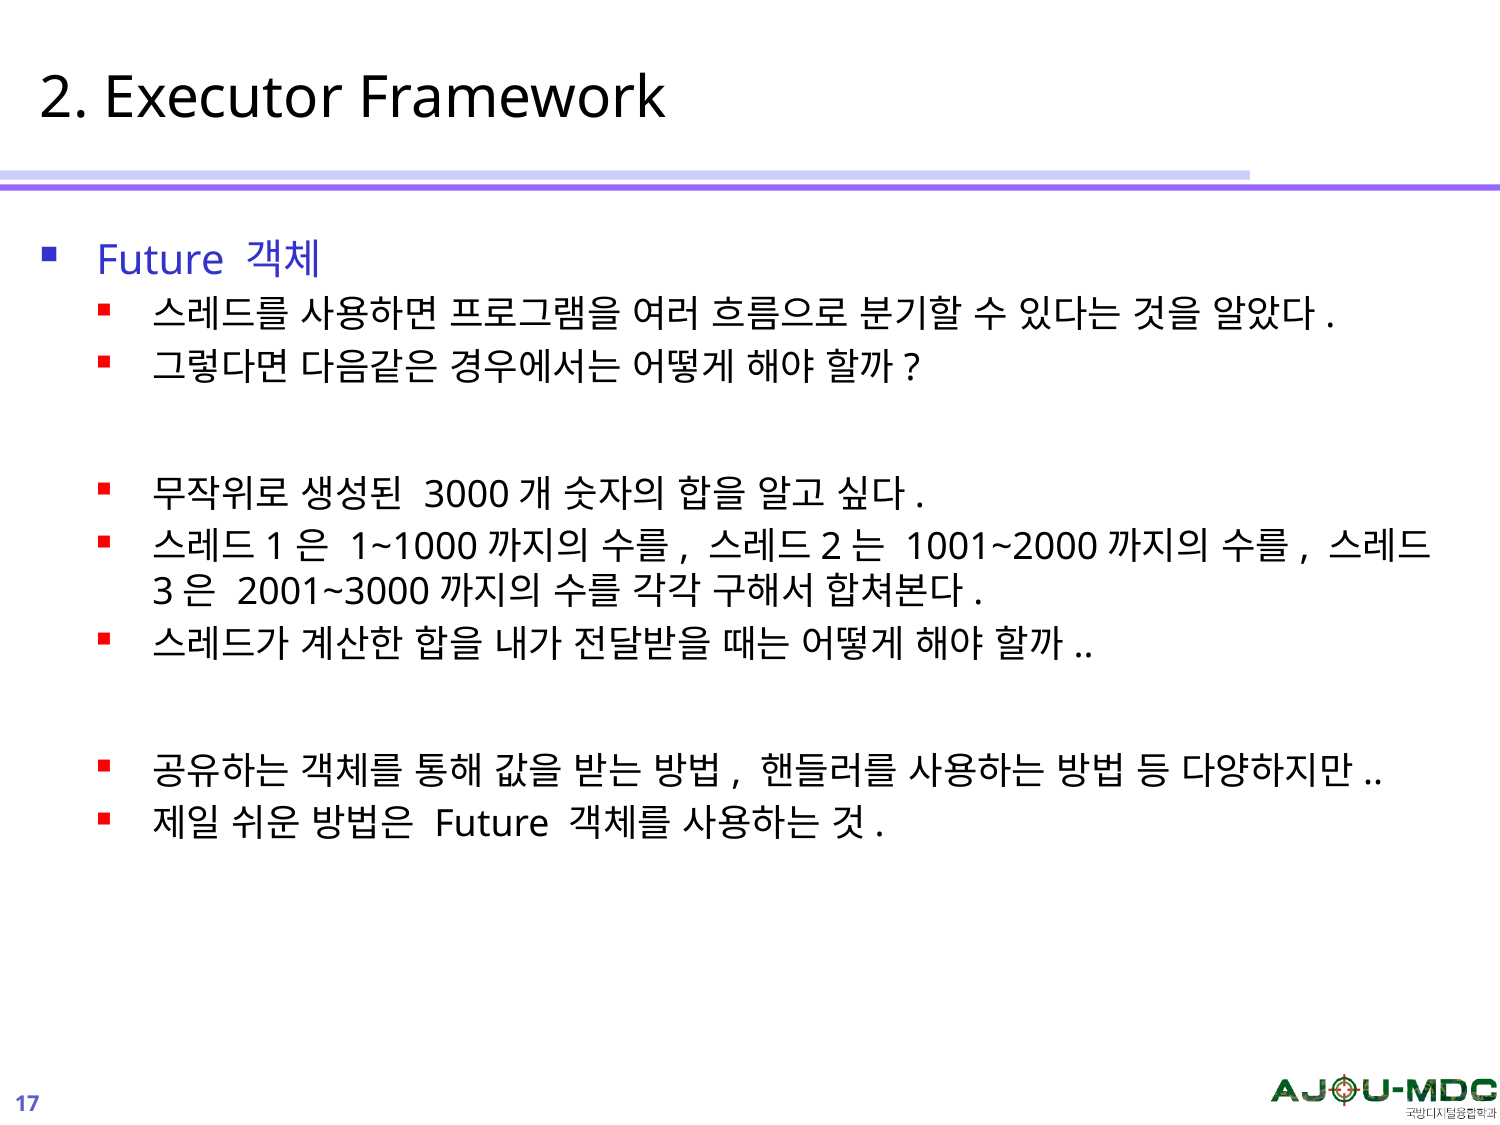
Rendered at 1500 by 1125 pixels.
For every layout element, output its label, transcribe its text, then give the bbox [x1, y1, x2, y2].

title 2. Executor Framework [24, 26, 1475, 163]
slide_number 17 [0, 1082, 138, 1125]
picture [1268, 1072, 1500, 1122]
list Future 객체 스레드를 사용하면 프로그램을 여러 흐름으로 분기할 수 있다는 것을 알았다. 그렇다면 다음같은 경우에서는 어떻게 해야 할까? 무작위로 생성된 3000개 숫자의 합을 알고 싶다. 스레드1은 1~1000까지의 수를, 스레드2는 1001~2000까지의 수를, 스레드3은 2001~3000까지의 수를 각각 구해서 합쳐본다. 스레드가 계산한 합을 내가 전달받을 때는 어떻게 해야 할까.. 공유하는 객체를 통해 값을 받는 방법, 핸들러를 사용하는 방법 등 다양하지만.. 제일 쉬운 방법은 Future 객체를 사용하는 것. [24, 224, 1475, 1035]
